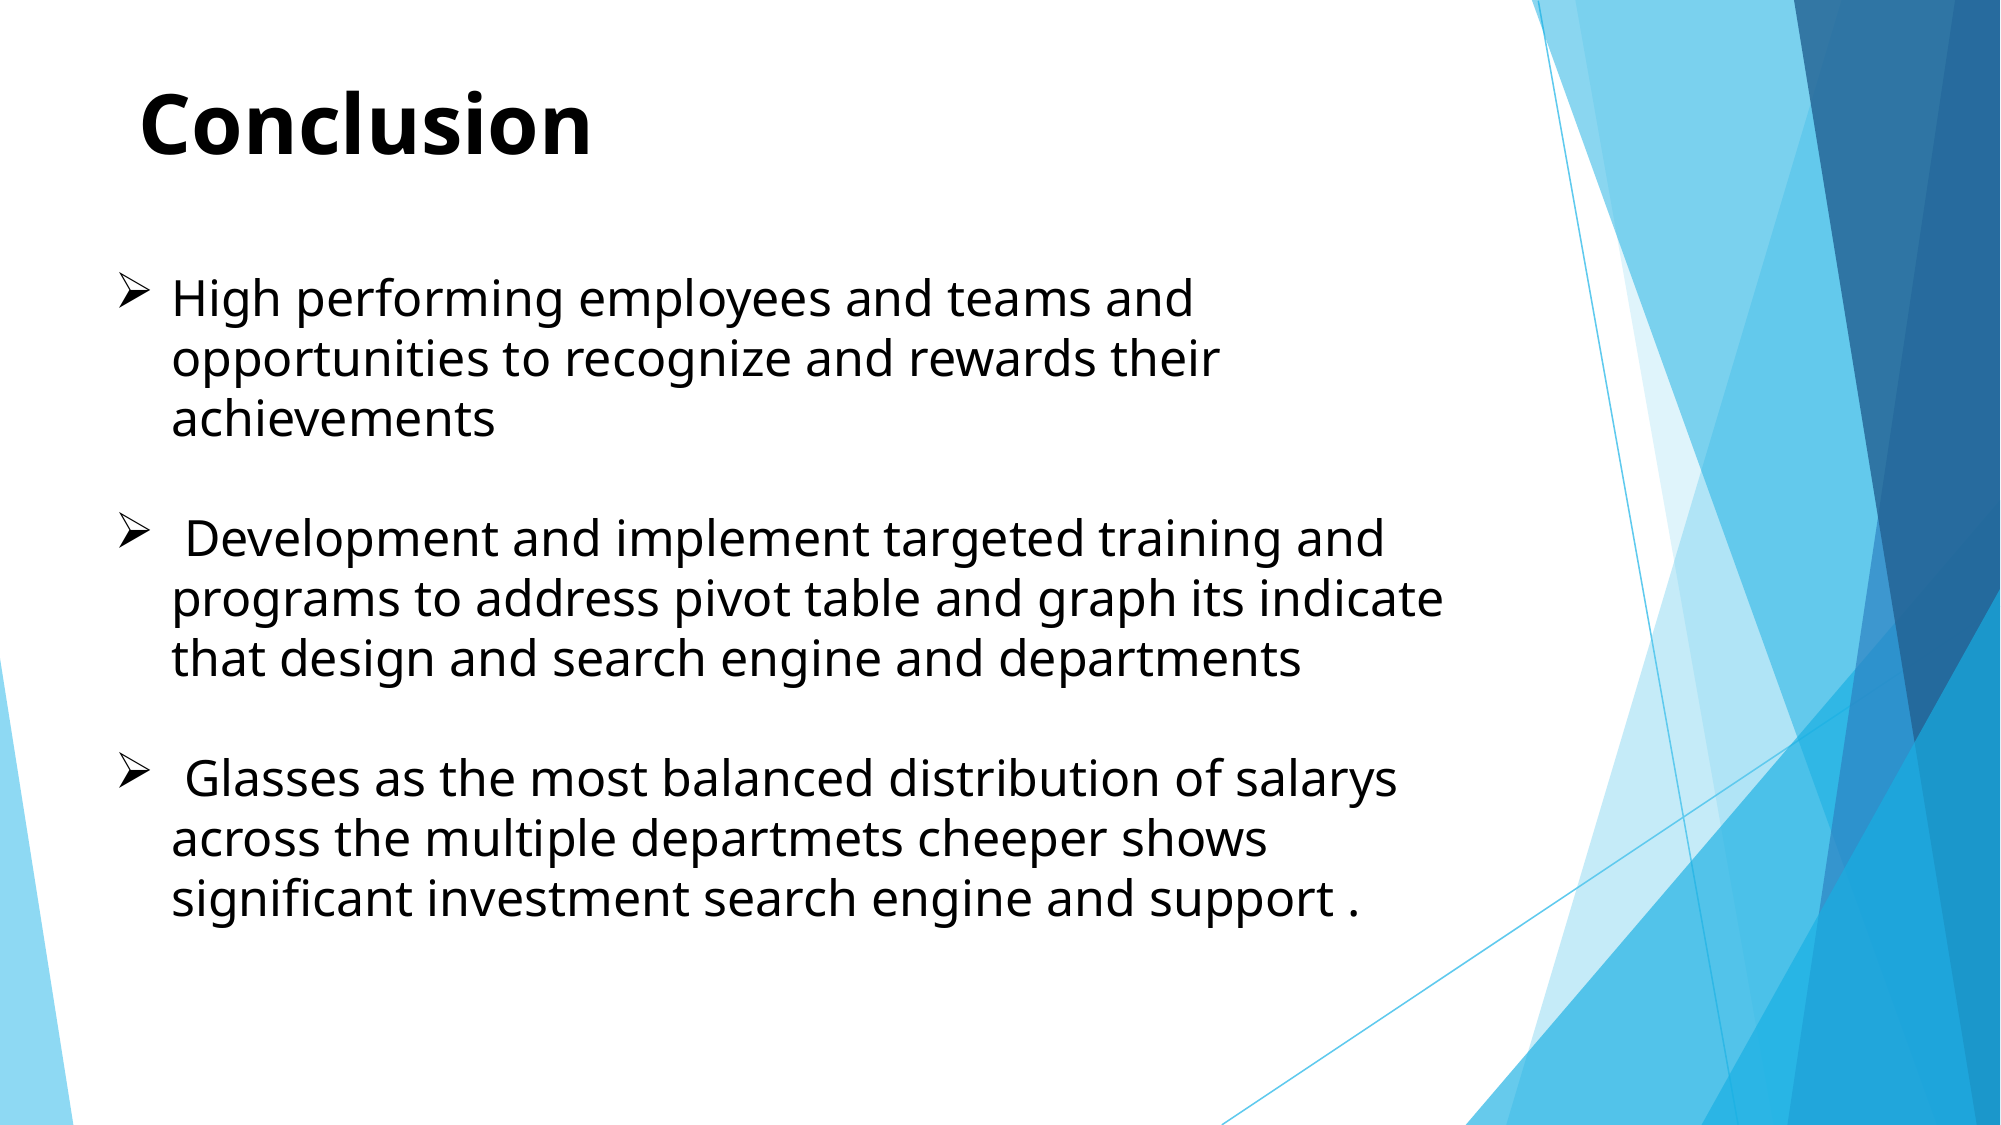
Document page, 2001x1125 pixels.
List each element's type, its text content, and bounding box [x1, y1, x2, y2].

list High performing employees and teams and opportunities to recognize and rewards their achievements Development and implement targeted training and programs to address pivot table and graph its indicate that design and search engine and departments Glasses as the most balanced distribution of salarys across the multiple departmets cheeper shows significant investment search engine and support . [99, 258, 1501, 916]
title Conclusion [123, 62, 1877, 177]
